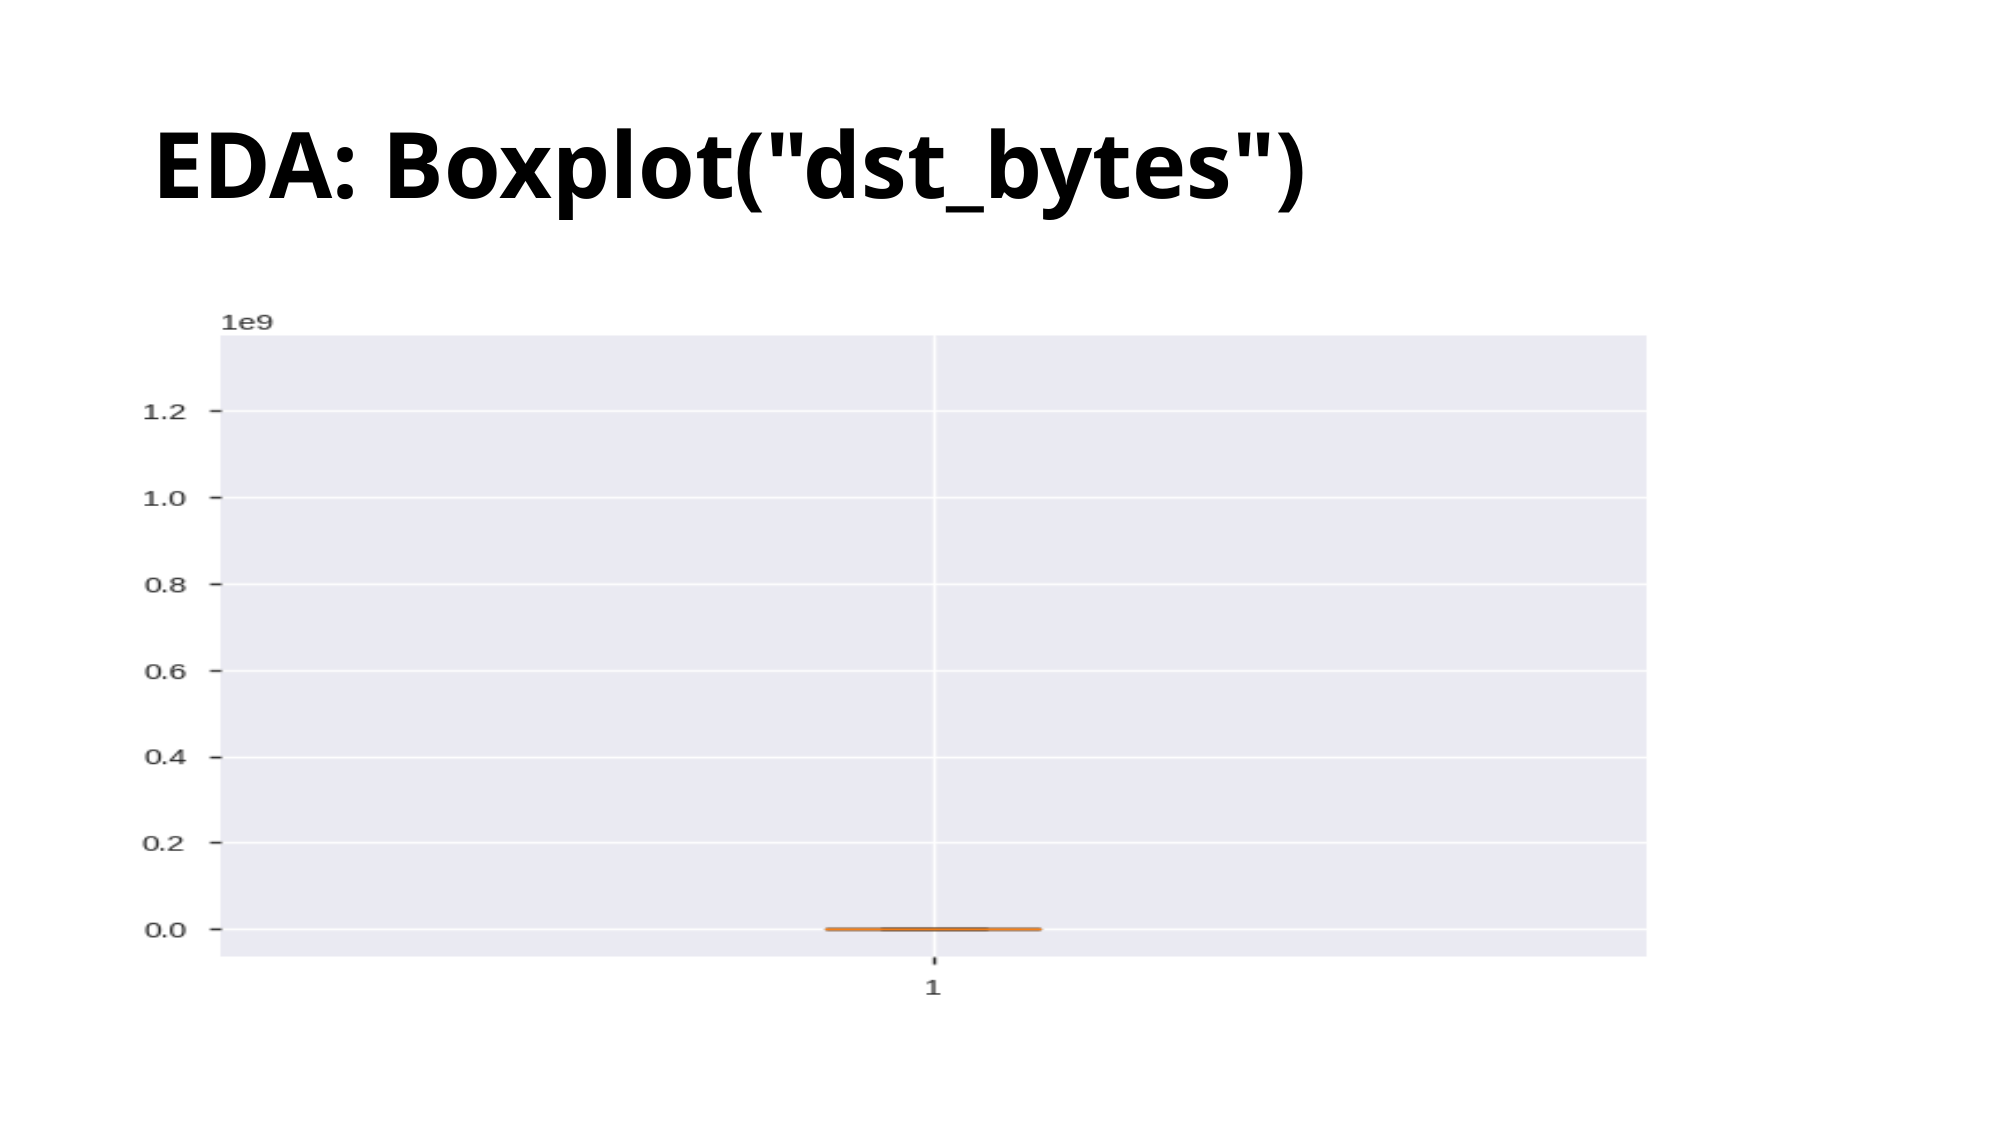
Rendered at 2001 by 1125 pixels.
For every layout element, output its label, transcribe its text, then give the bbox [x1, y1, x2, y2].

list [120, 299, 1677, 1014]
title EDA: Boxplot("dst_bytes") [137, 59, 1863, 278]
